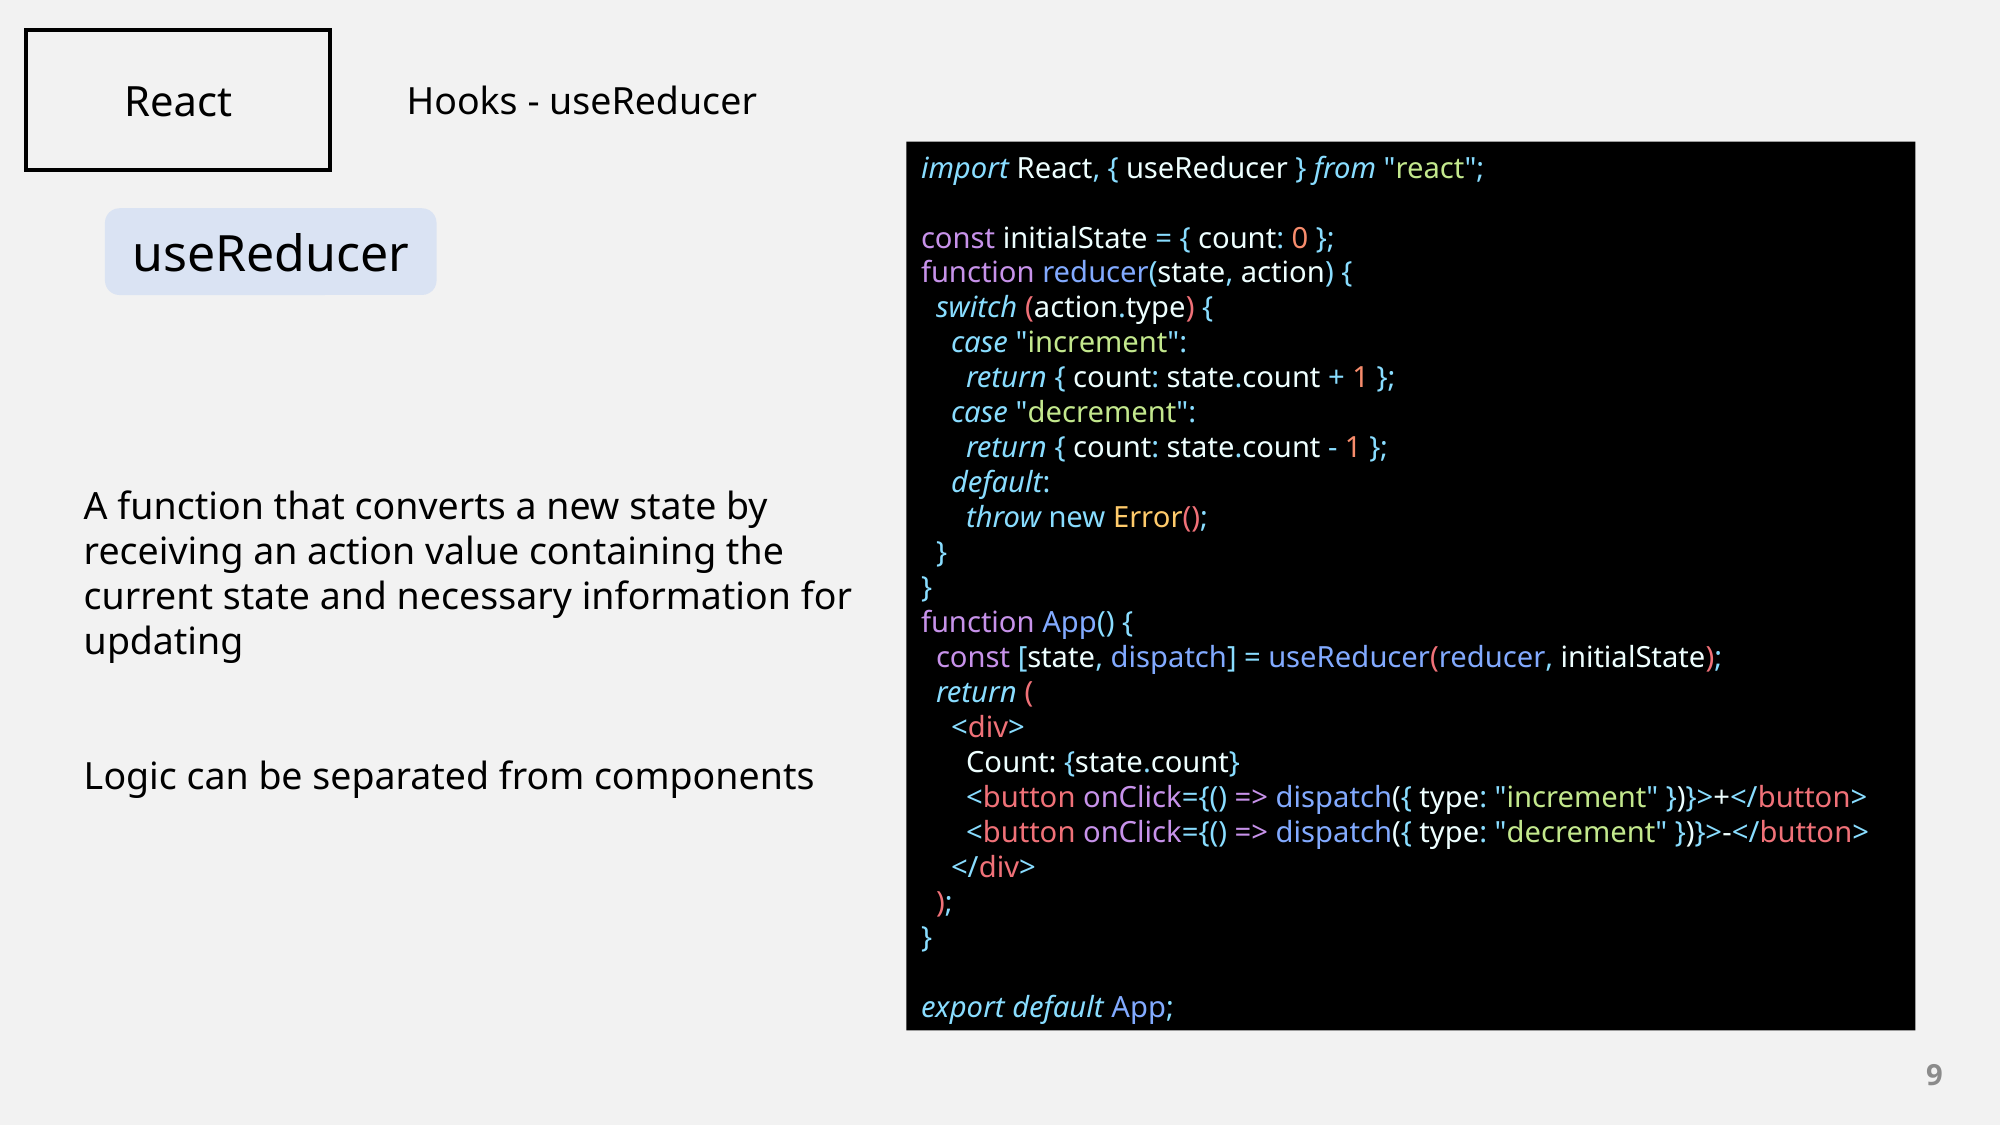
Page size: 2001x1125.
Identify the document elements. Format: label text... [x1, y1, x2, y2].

text_box import React, { useReducer } from "react"; const initialState = { count: 0 }; function reducer(state, action) { switch (action.type) { case "increment": return { count: state.count + 1 }; case "decrement": return { count: state.count - 1 }; default: throw new Error(); } } function App() { const [state, dispatch] = useReducer(reducer, initialState); return ( <div> Count: {state.count} <button onClick={() => dispatch({ type: "increment" })}>+</button> <button onClick={() => dispatch({ type: "decrement" })}>-</button> </div> ); } export default App; [906, 141, 1916, 1031]
text_box useReducer [103, 207, 438, 297]
text_box Hooks - useReducer [391, 69, 938, 129]
text_box A function that converts a new state by receiving an action value containing the current state and necessary information for updating Logic can be separated from components [69, 474, 871, 805]
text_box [26, 29, 330, 171]
slide_number 9 [1897, 1046, 1972, 1107]
